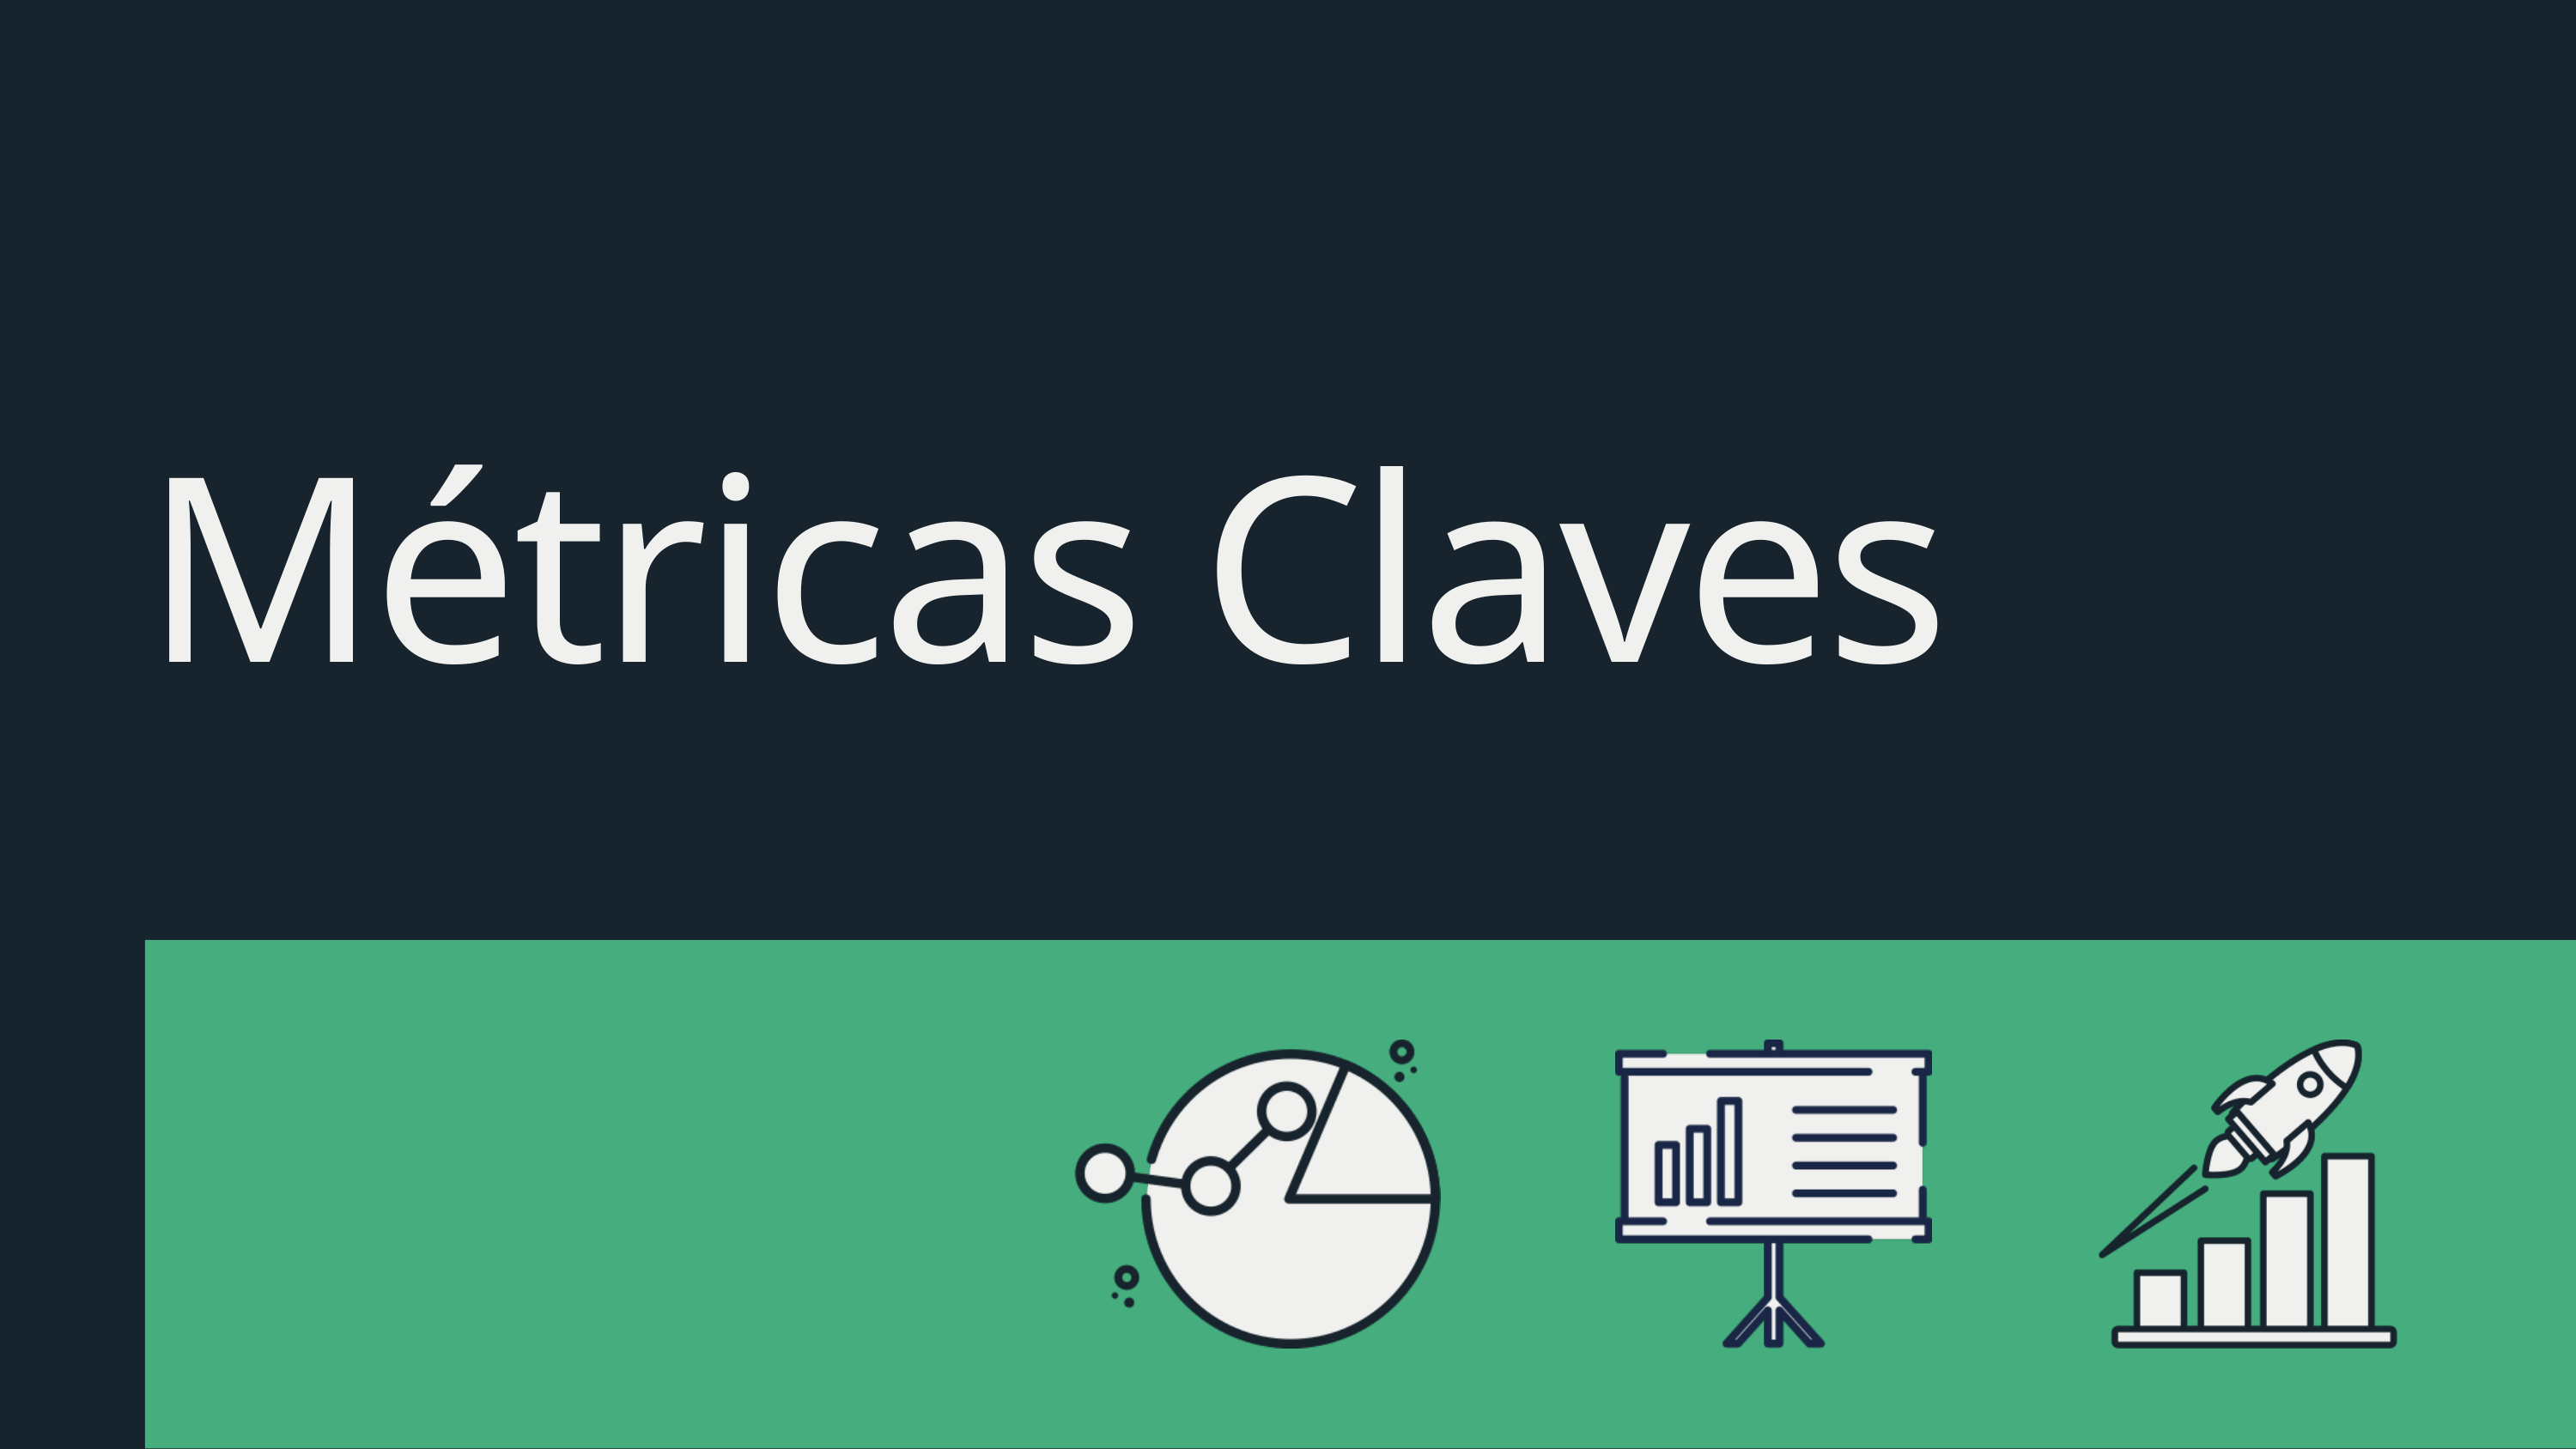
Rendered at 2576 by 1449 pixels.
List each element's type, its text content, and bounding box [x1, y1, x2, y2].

picture [1615, 1040, 1933, 1349]
picture [1072, 1040, 1441, 1349]
picture [2098, 1040, 2397, 1349]
text_box [144, 940, 2576, 1449]
text_box Métricas Claves [144, 404, 2432, 714]
